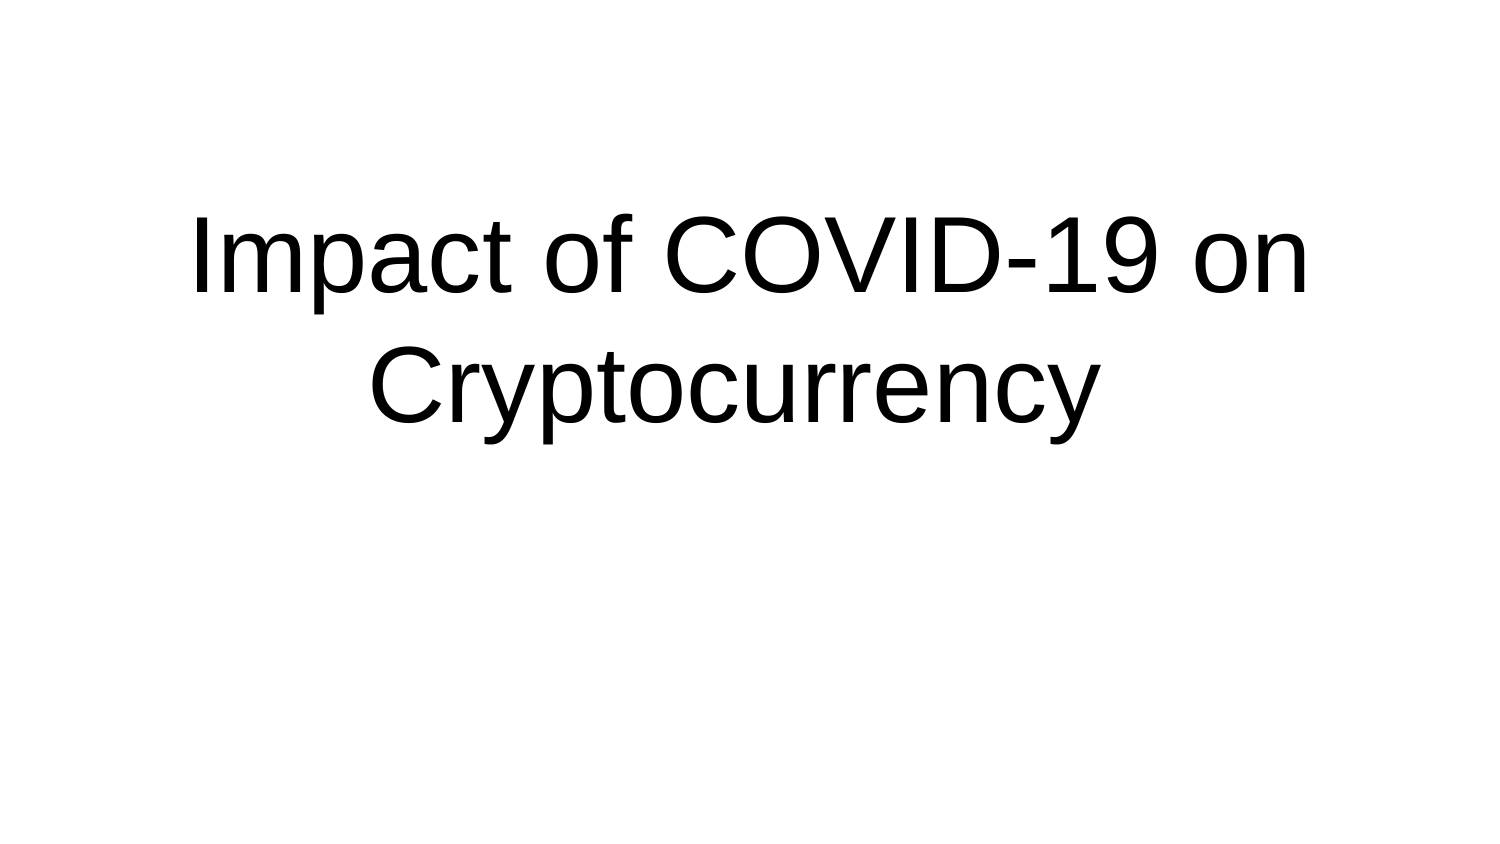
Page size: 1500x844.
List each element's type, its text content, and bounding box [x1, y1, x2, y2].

title Impact of COVID-19 on Cryptocurrency [51, 122, 1449, 459]
